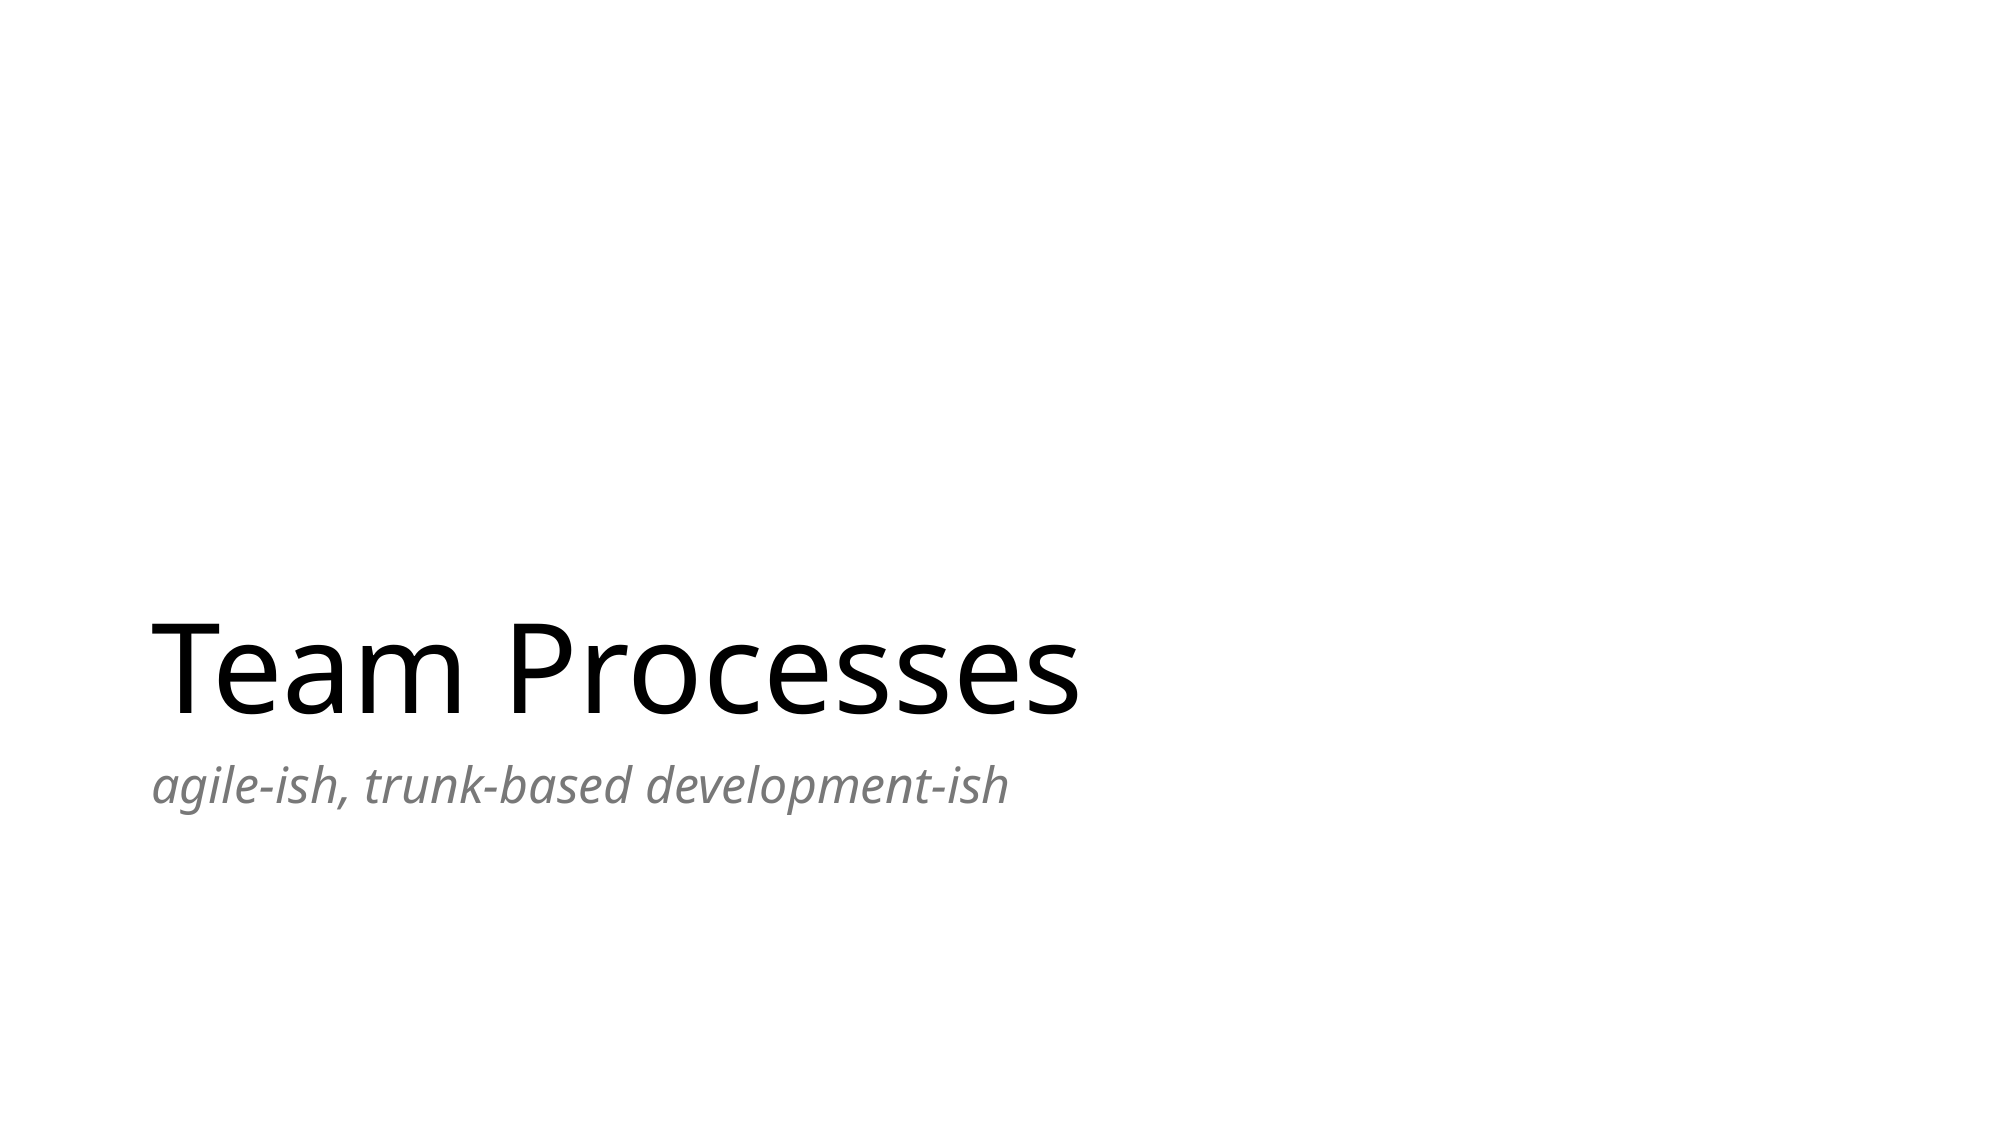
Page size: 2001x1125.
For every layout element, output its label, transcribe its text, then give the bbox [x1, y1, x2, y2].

title Team Processes [136, 280, 1862, 749]
list agile-ish, trunk-based development-ish [136, 752, 1862, 999]
